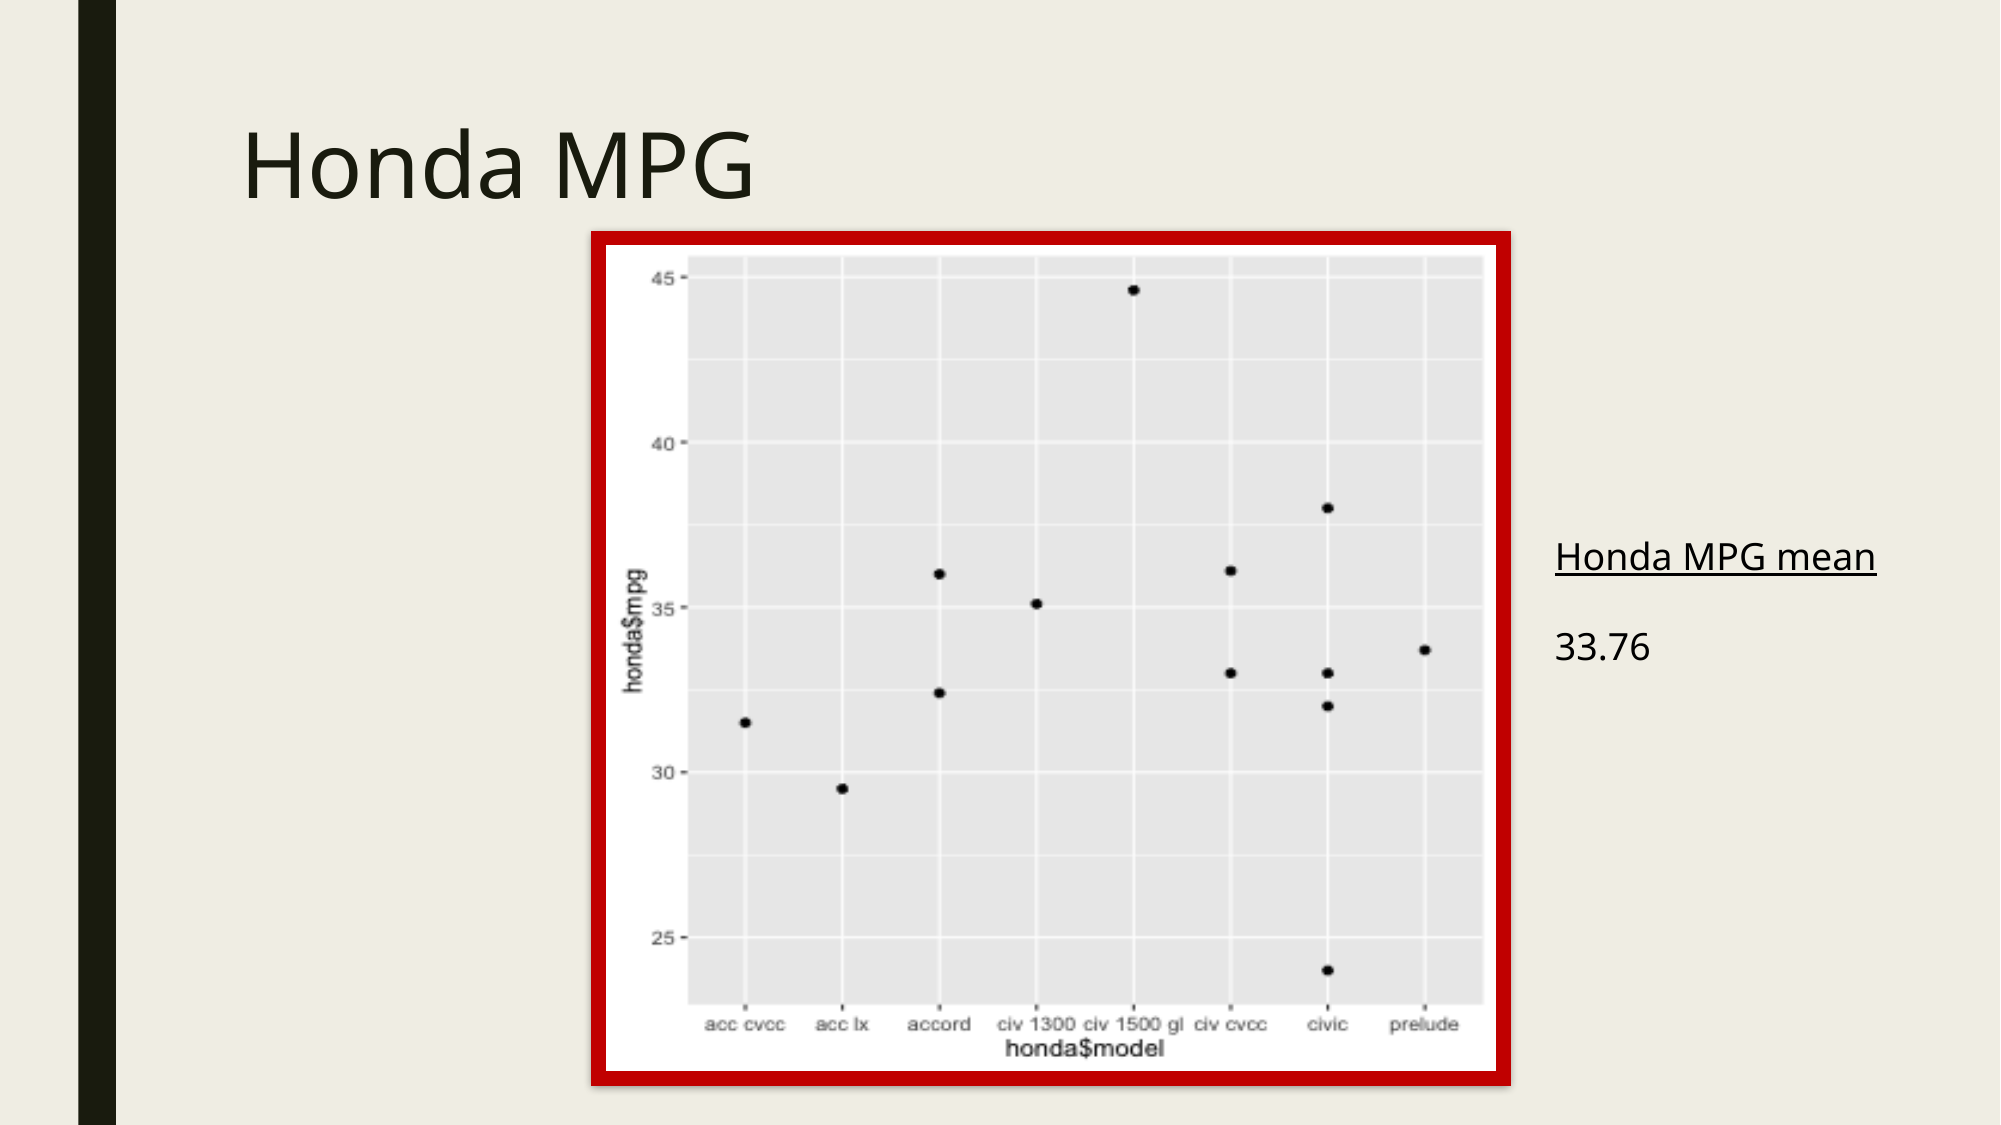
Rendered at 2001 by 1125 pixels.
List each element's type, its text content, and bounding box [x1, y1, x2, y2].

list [605, 245, 1497, 1072]
text_box Honda MPG mean 33.76 [1540, 525, 1892, 676]
title Honda MPG [225, 112, 1800, 357]
